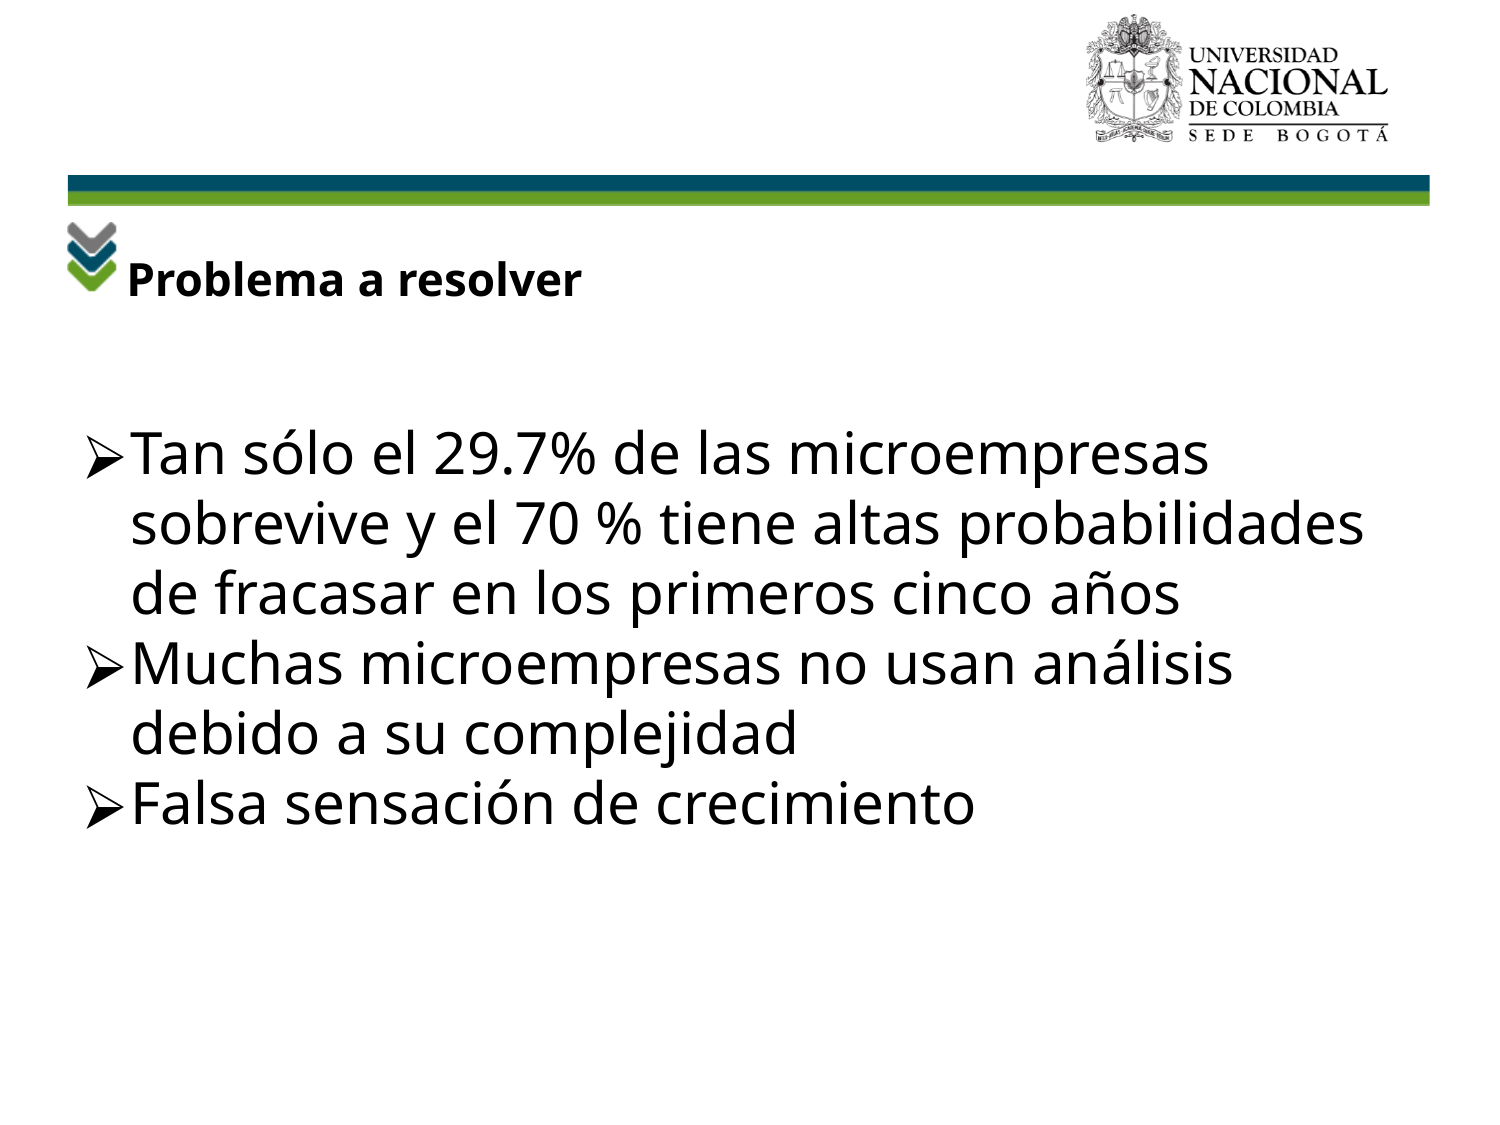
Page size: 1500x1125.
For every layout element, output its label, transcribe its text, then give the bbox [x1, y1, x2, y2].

picture [66, 222, 118, 294]
picture [1080, 8, 1394, 148]
picture [67, 191, 1430, 212]
text_box Problema a resolver [111, 229, 1471, 327]
text_box Tan sólo el 29.7% de las microempresas sobrevive y el 70 % tiene altas probabilidades de fracasar en los primeros cinco años Muchas microempresas no usan análisis debido a su complejidad Falsa sensación de crecimiento [68, 408, 1430, 844]
